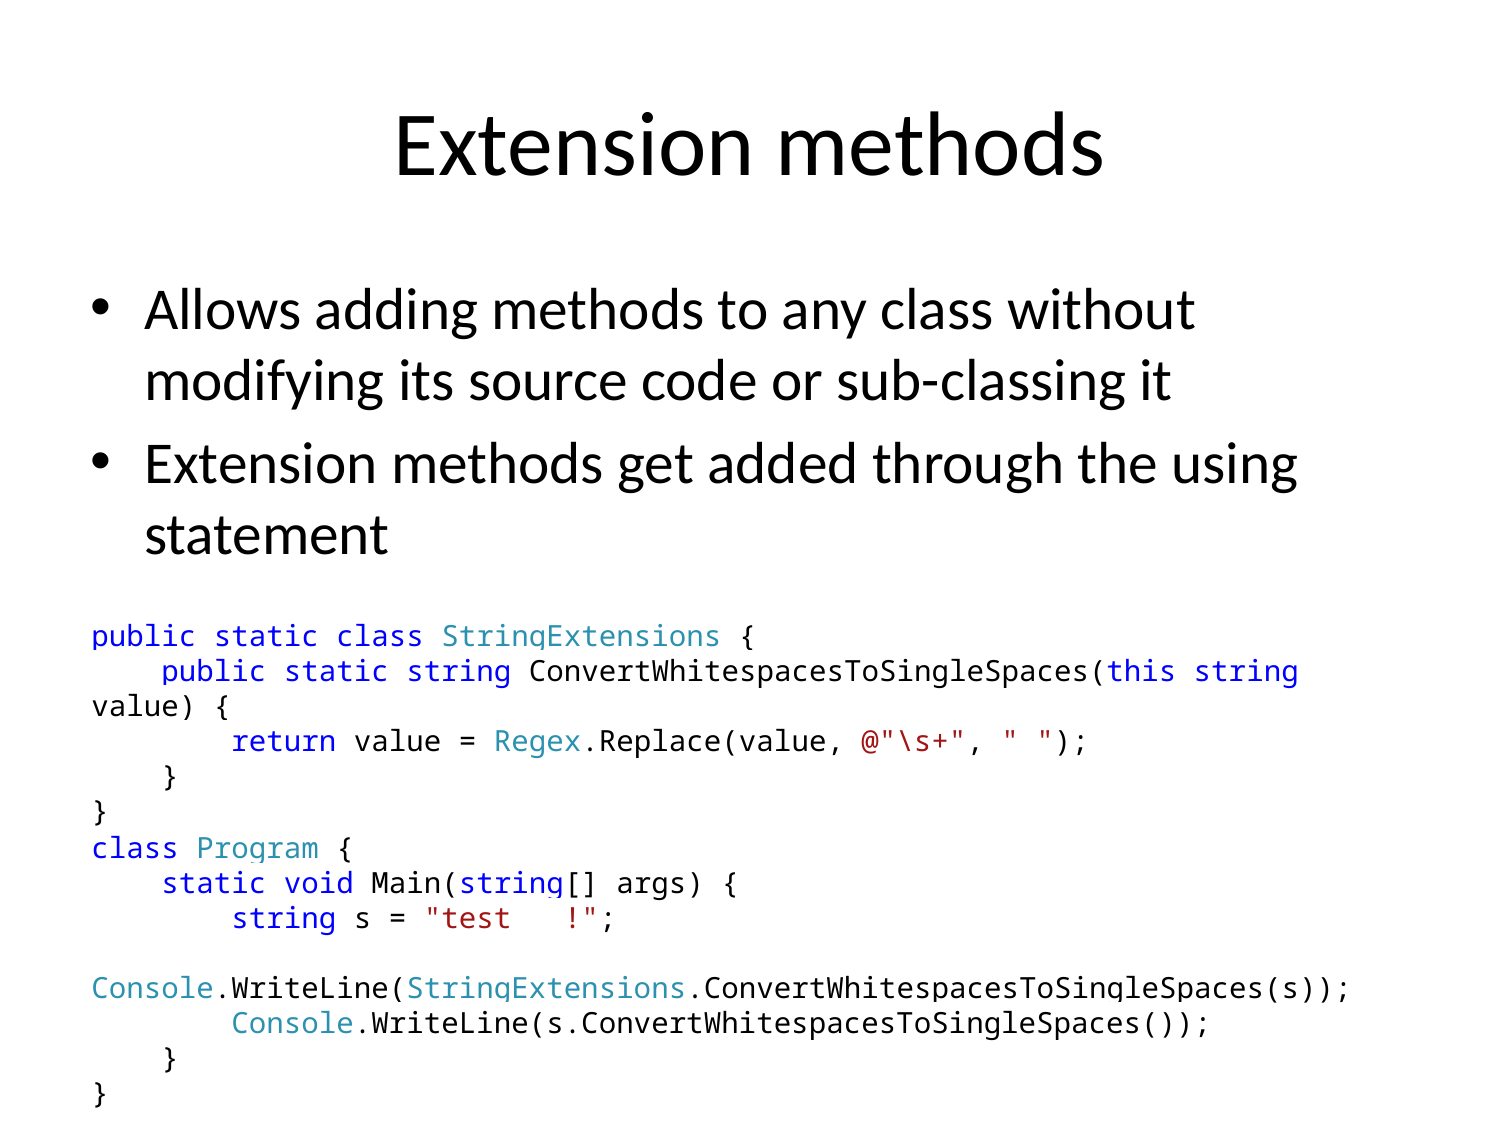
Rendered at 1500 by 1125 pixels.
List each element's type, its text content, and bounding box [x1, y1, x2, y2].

text_box class Program { static void Main(string[] args) { string s = "test !"; Console.WriteLine(StringExtensions.ConvertWhitespacesToSingleSpaces(s)); Console.WriteLine(s.ConvertWhitespacesToSingleSpaces()); } } [76, 822, 1412, 1117]
list Allows adding methods to any class without modifying its source code or sub-classing it Extension methods get added through the using statement [75, 262, 1425, 575]
text_box public static class StringExtensions { public static string ConvertWhitespacesToSingleSpaces(this string value) { return value = Regex.Replace(value, @"\s+", " "); } } [76, 609, 1376, 822]
title Extension methods [75, 45, 1425, 233]
